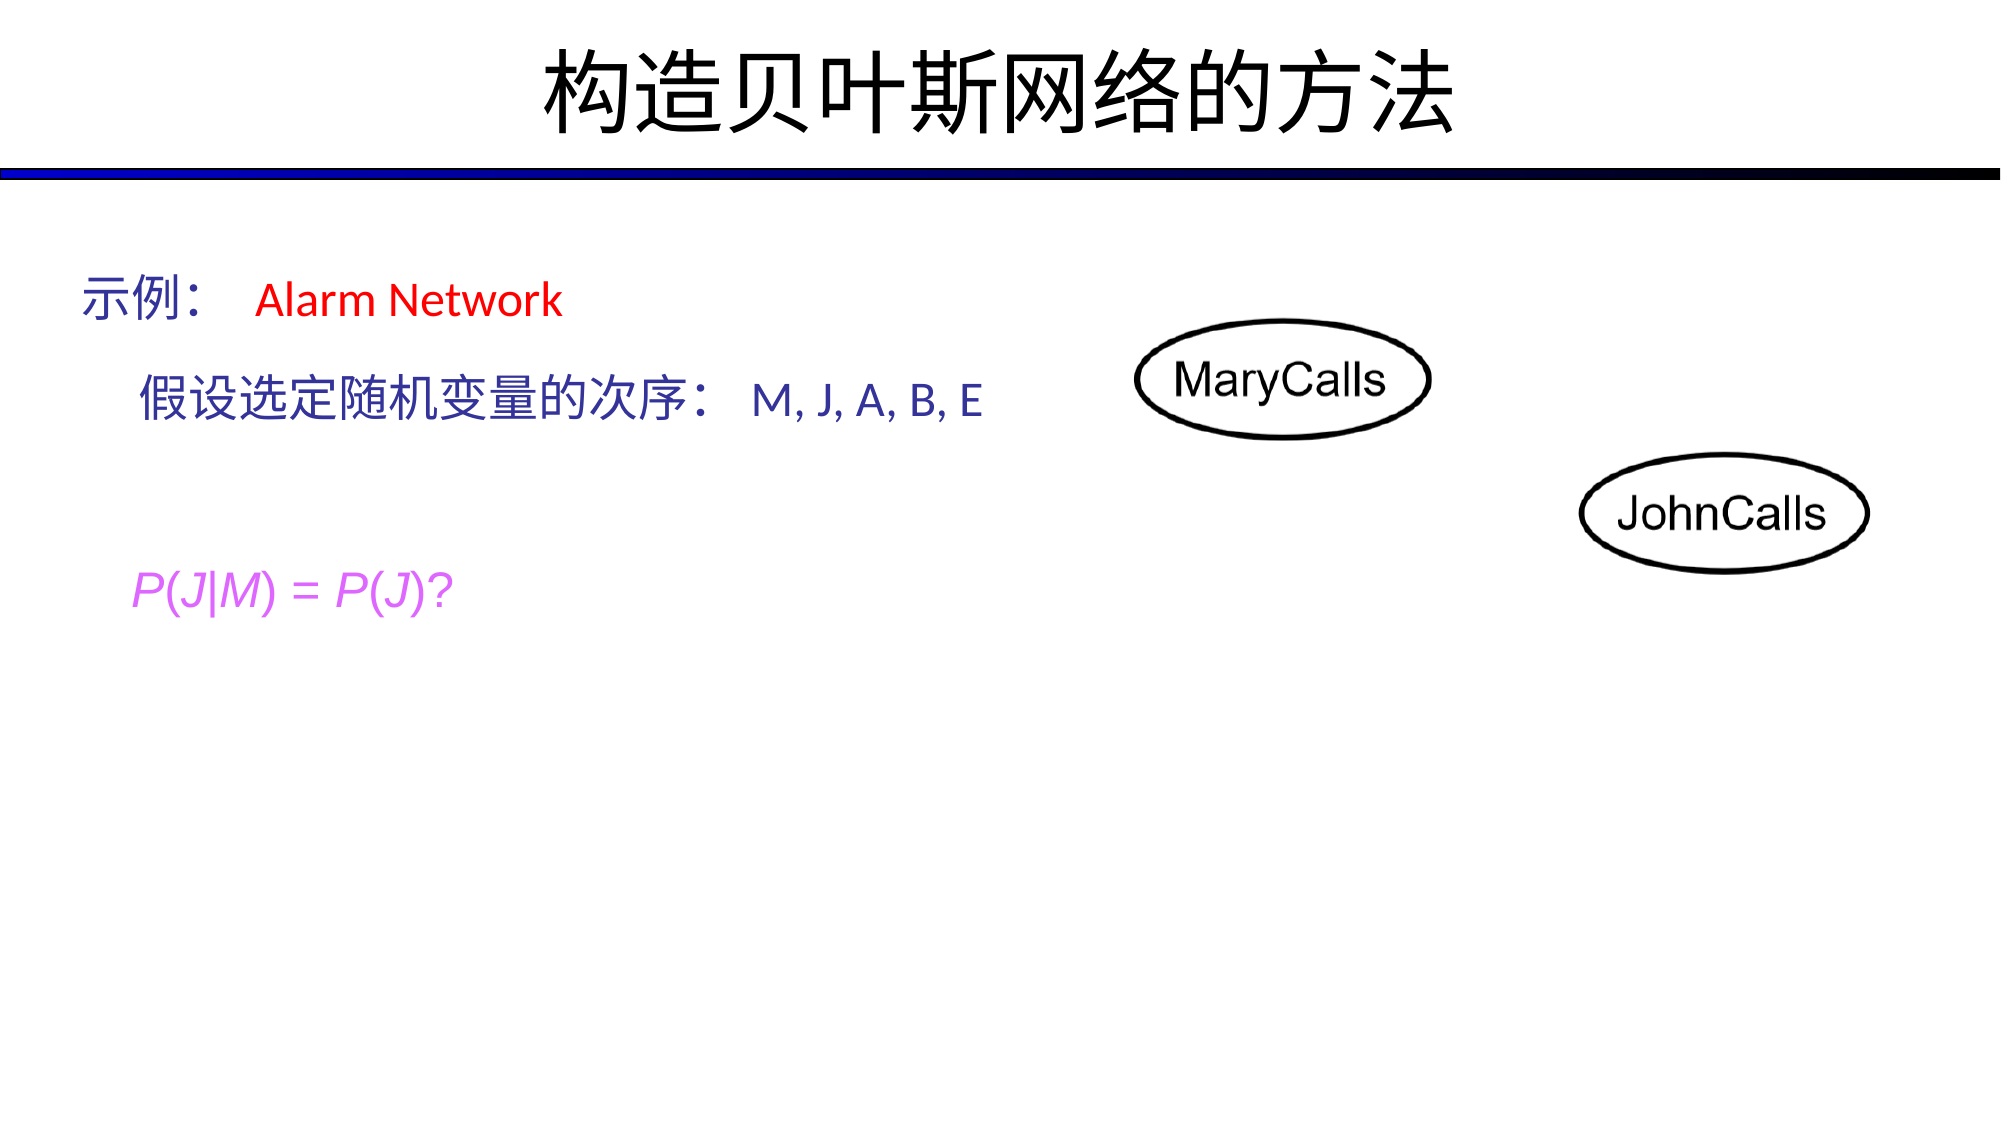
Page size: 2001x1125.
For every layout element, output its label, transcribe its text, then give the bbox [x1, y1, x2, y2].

picture [1116, 304, 1874, 821]
list 示例： Alarm Network 假设选定随机变量的次序：M, J, A, B, E [66, 228, 1689, 1006]
title 构造贝叶斯网络的方法 [0, 0, 2000, 184]
text_box P(J|M) = P(J)? [116, 520, 1110, 716]
